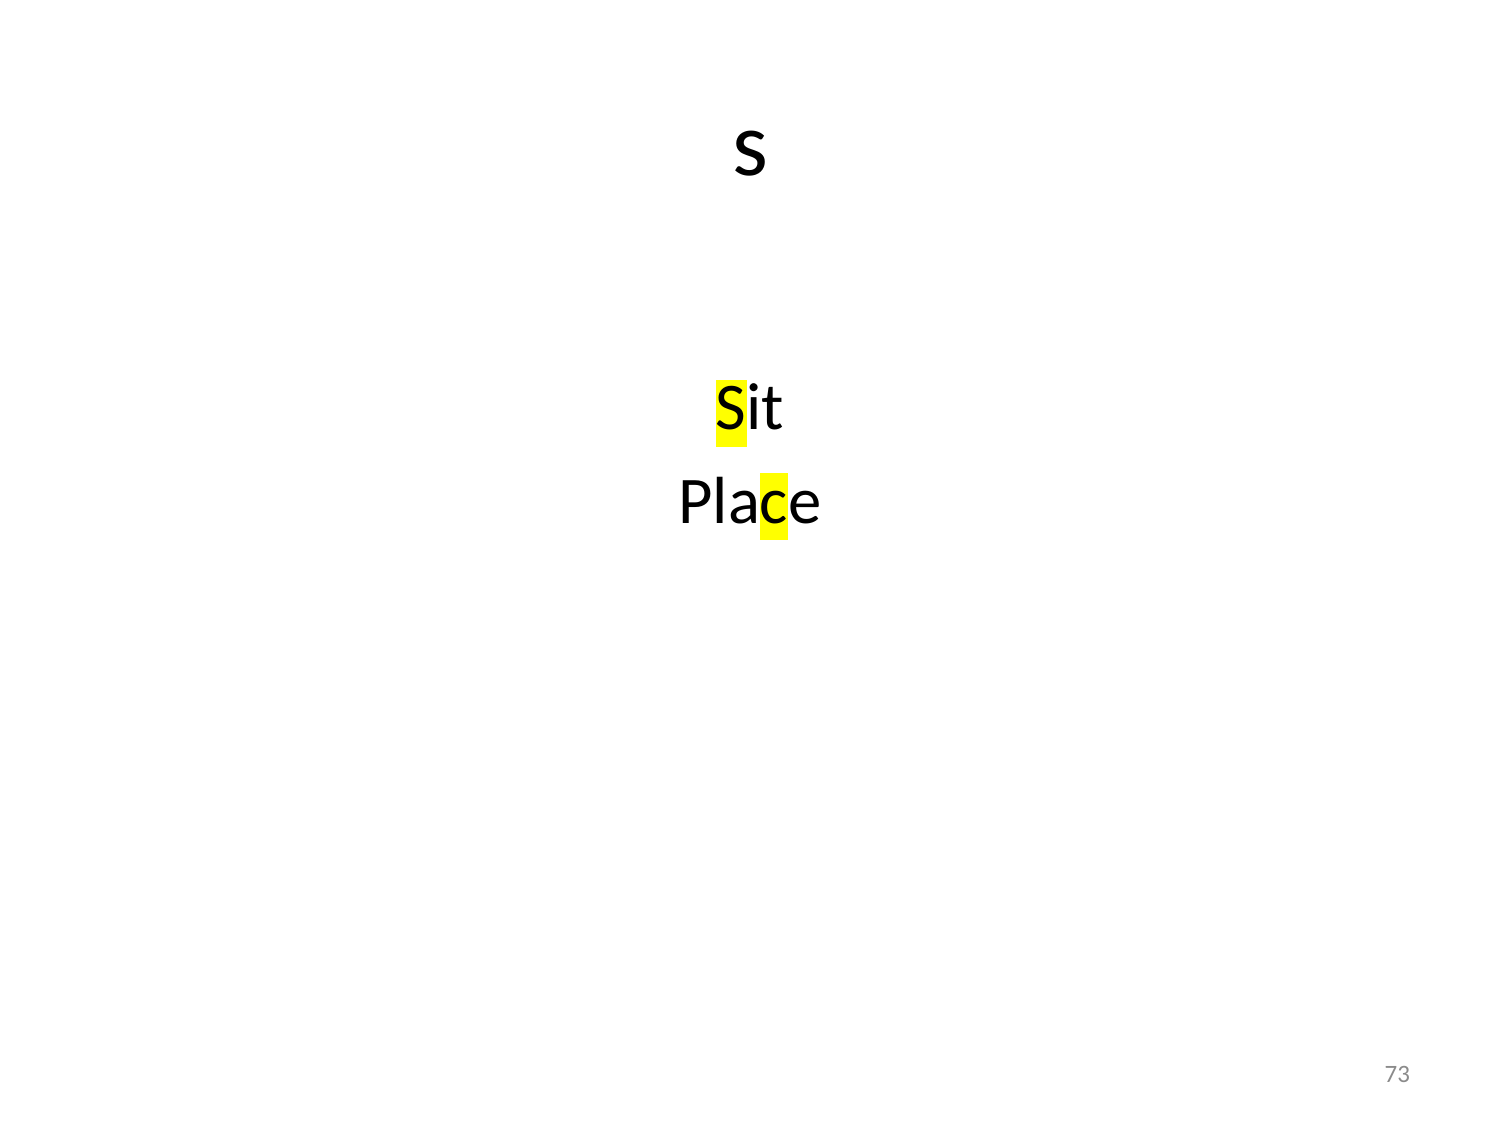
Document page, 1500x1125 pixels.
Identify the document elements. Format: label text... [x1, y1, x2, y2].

list Sit Place [75, 262, 1425, 1005]
title s [75, 45, 1425, 233]
slide_number 73 [1074, 1042, 1425, 1103]
